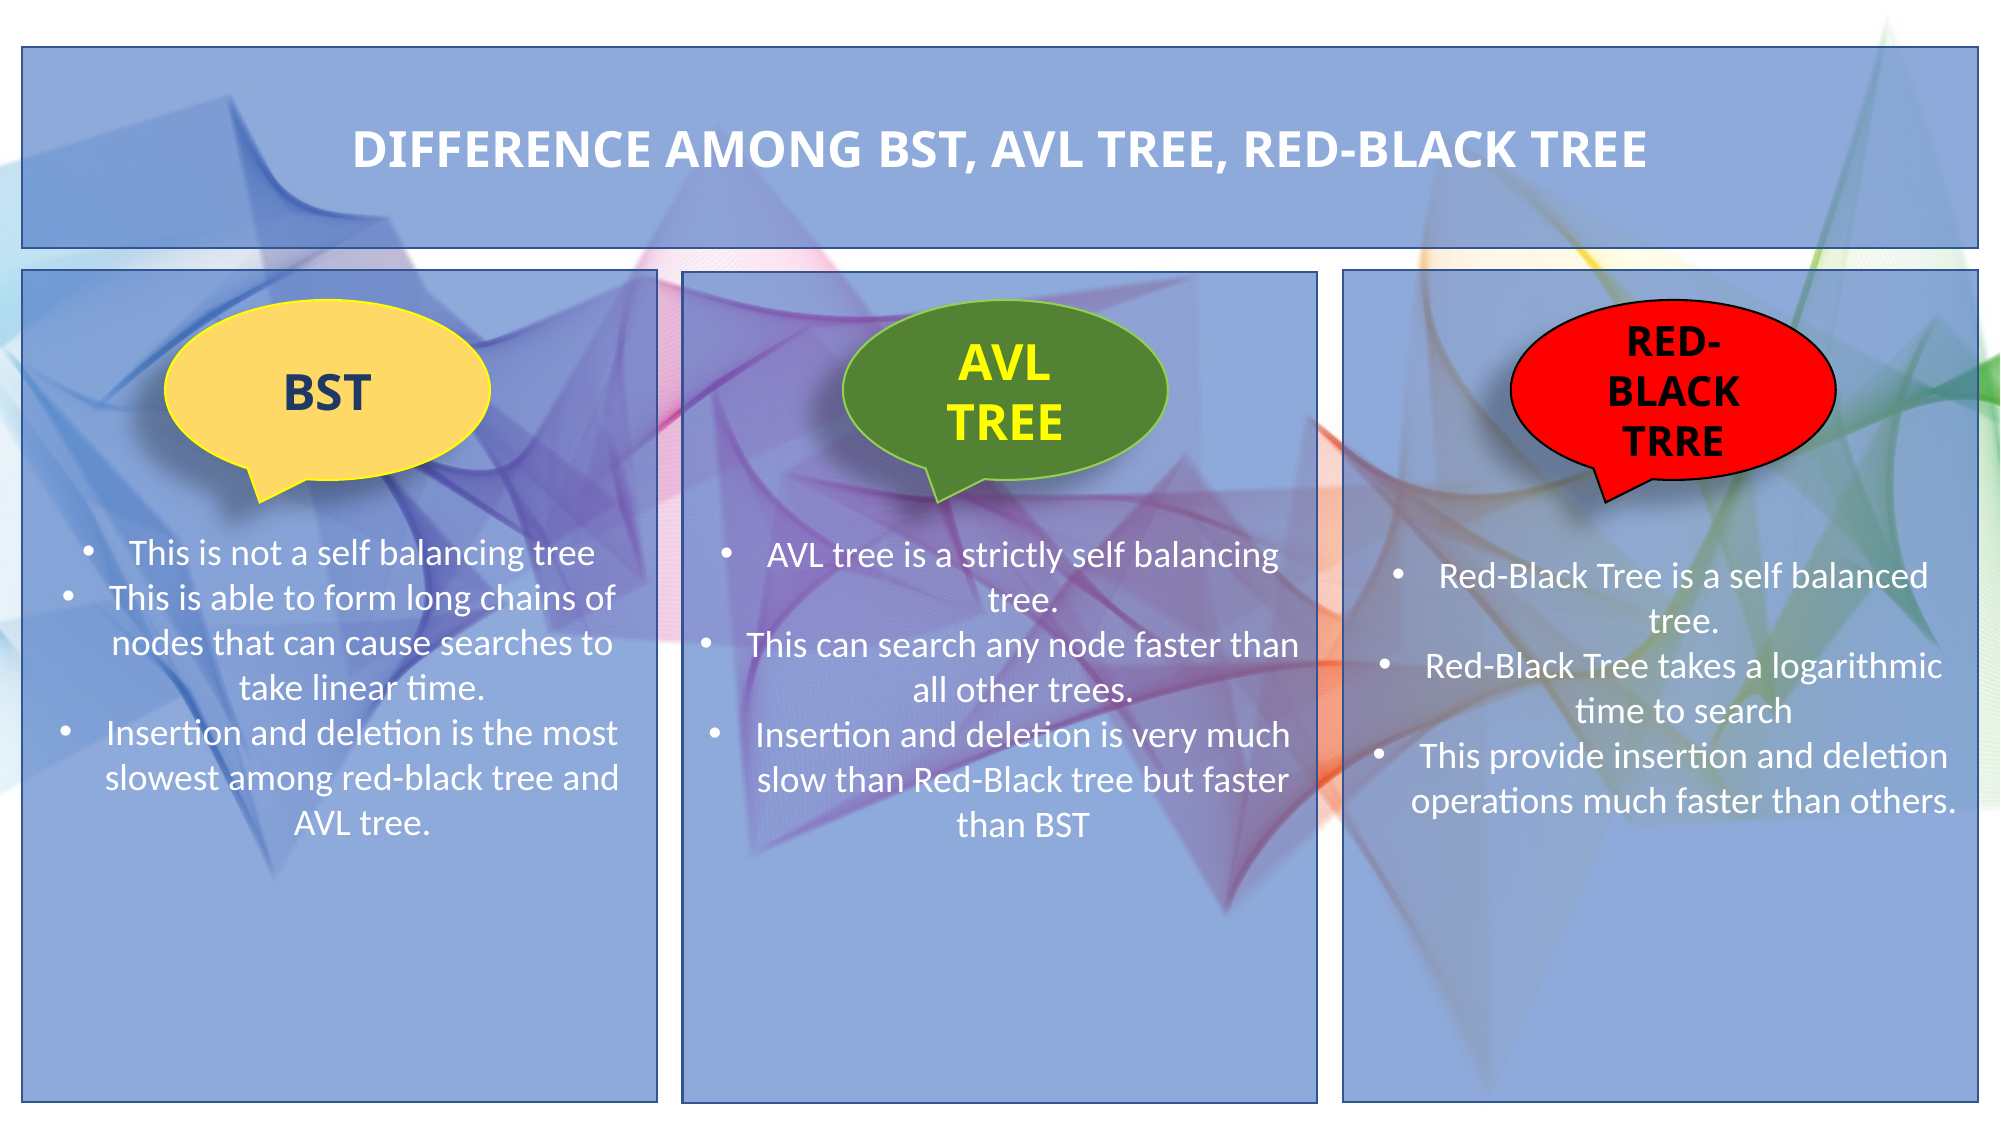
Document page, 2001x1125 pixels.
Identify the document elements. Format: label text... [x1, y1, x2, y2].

picture [0, 0, 2001, 1125]
text_box BST [163, 298, 492, 504]
text_box DIFFERENCE AMONG BST, AVL TREE, RED-BLACK TREE [21, 46, 1979, 249]
text_box RED-BLACK TRRE [1509, 298, 1837, 504]
text_box AVL tree is a strictly self balancing tree. This can search any node faster than all other trees. Insertion and deletion is very much slow than Red-Black tree but faster than BST [681, 271, 1318, 1104]
text_box AVL TREE [841, 298, 1169, 504]
text_box This is not a self balancing tree This is able to form long chains of nodes that can cause searches to take linear time. Insertion and deletion is the most slowest among red-black tree and AVL tree. [21, 269, 658, 1103]
text_box Red-Black Tree is a self balanced tree. Red-Black Tree takes a logarithmic time to search This provide insertion and deletion operations much faster than others. [1342, 269, 1979, 1103]
